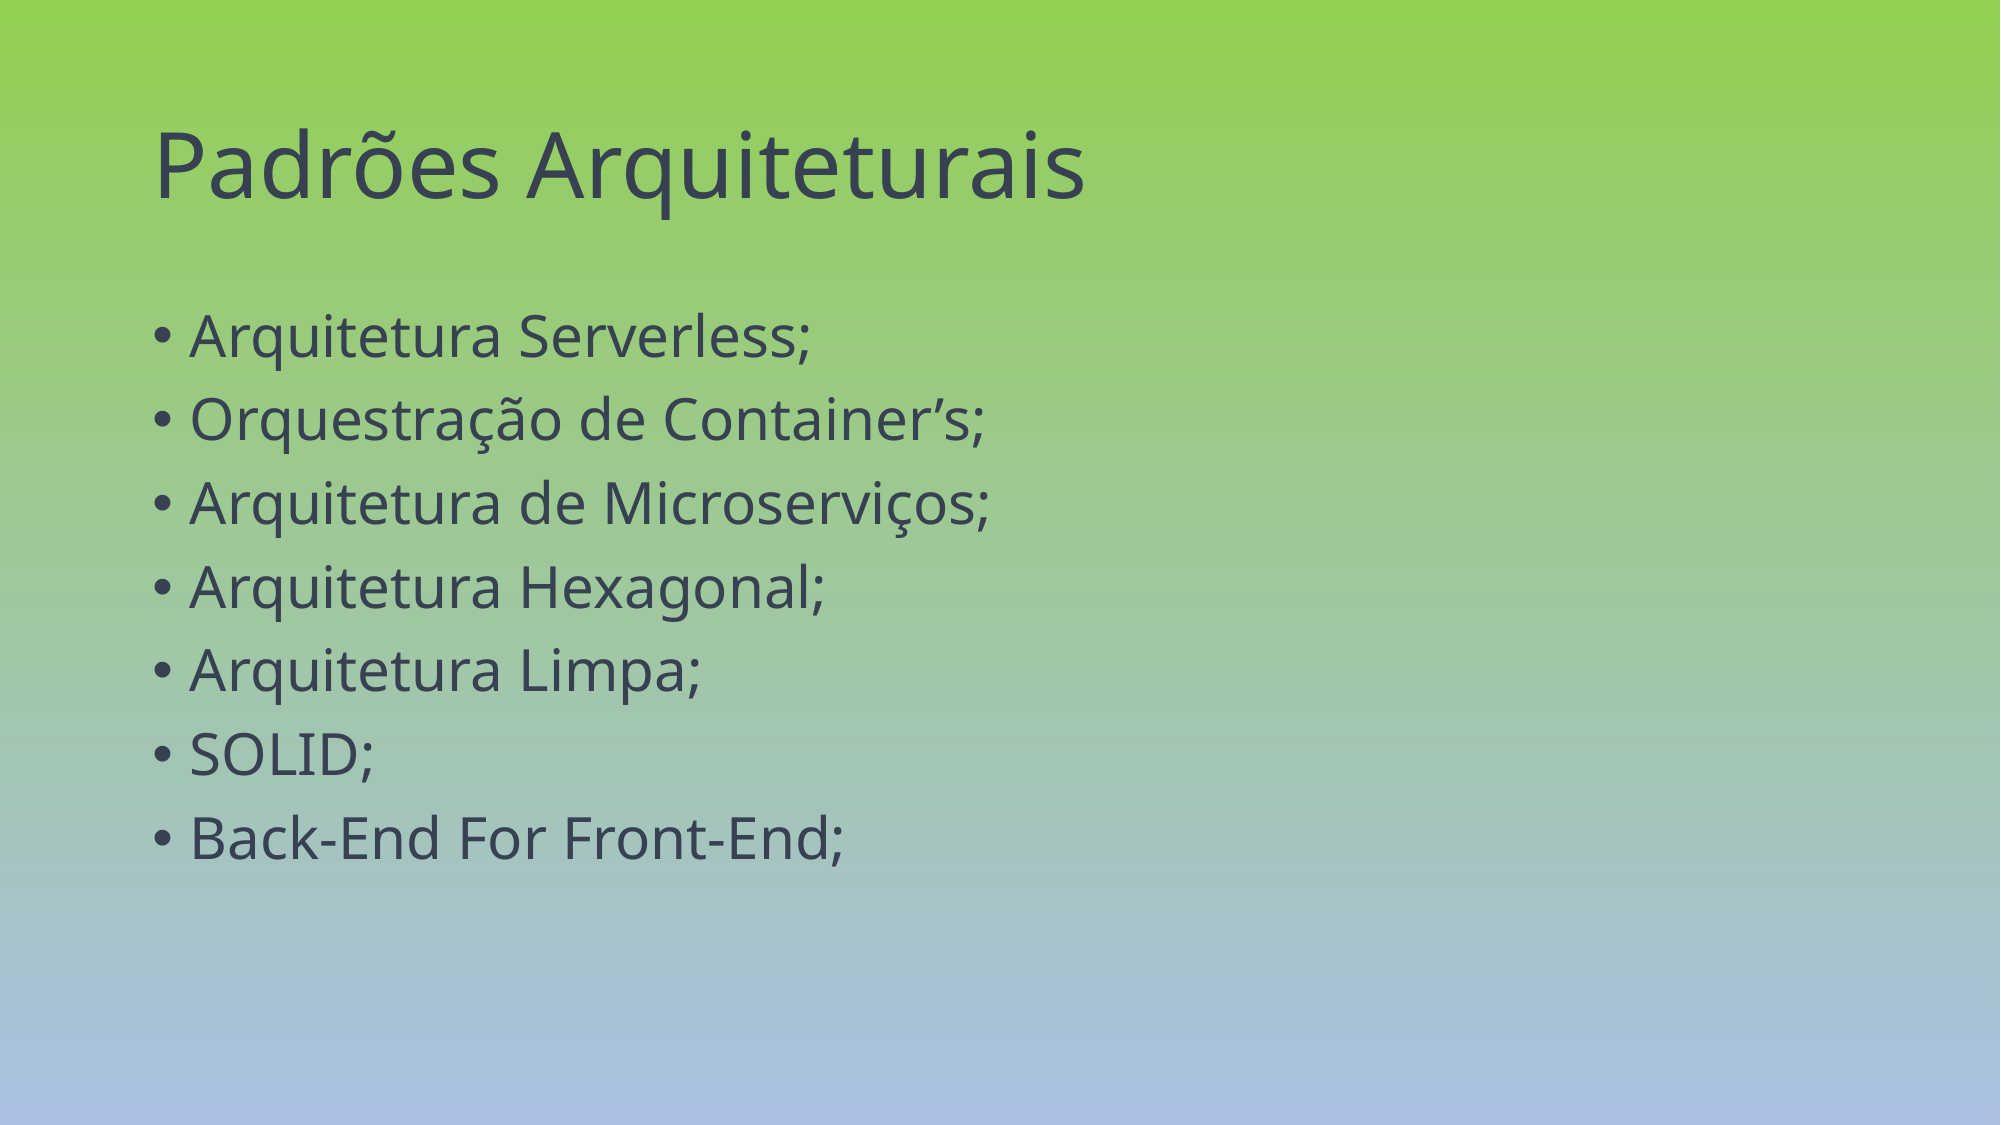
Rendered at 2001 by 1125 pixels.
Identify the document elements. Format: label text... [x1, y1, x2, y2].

title Padrões Arquiteturais [137, 59, 1863, 278]
list Arquitetura Serverless; Orquestração de Container’s; Arquitetura de Microserviços; Arquitetura Hexagonal; Arquitetura Limpa; SOLID; Back-End For Front-End; [137, 299, 1863, 1014]
